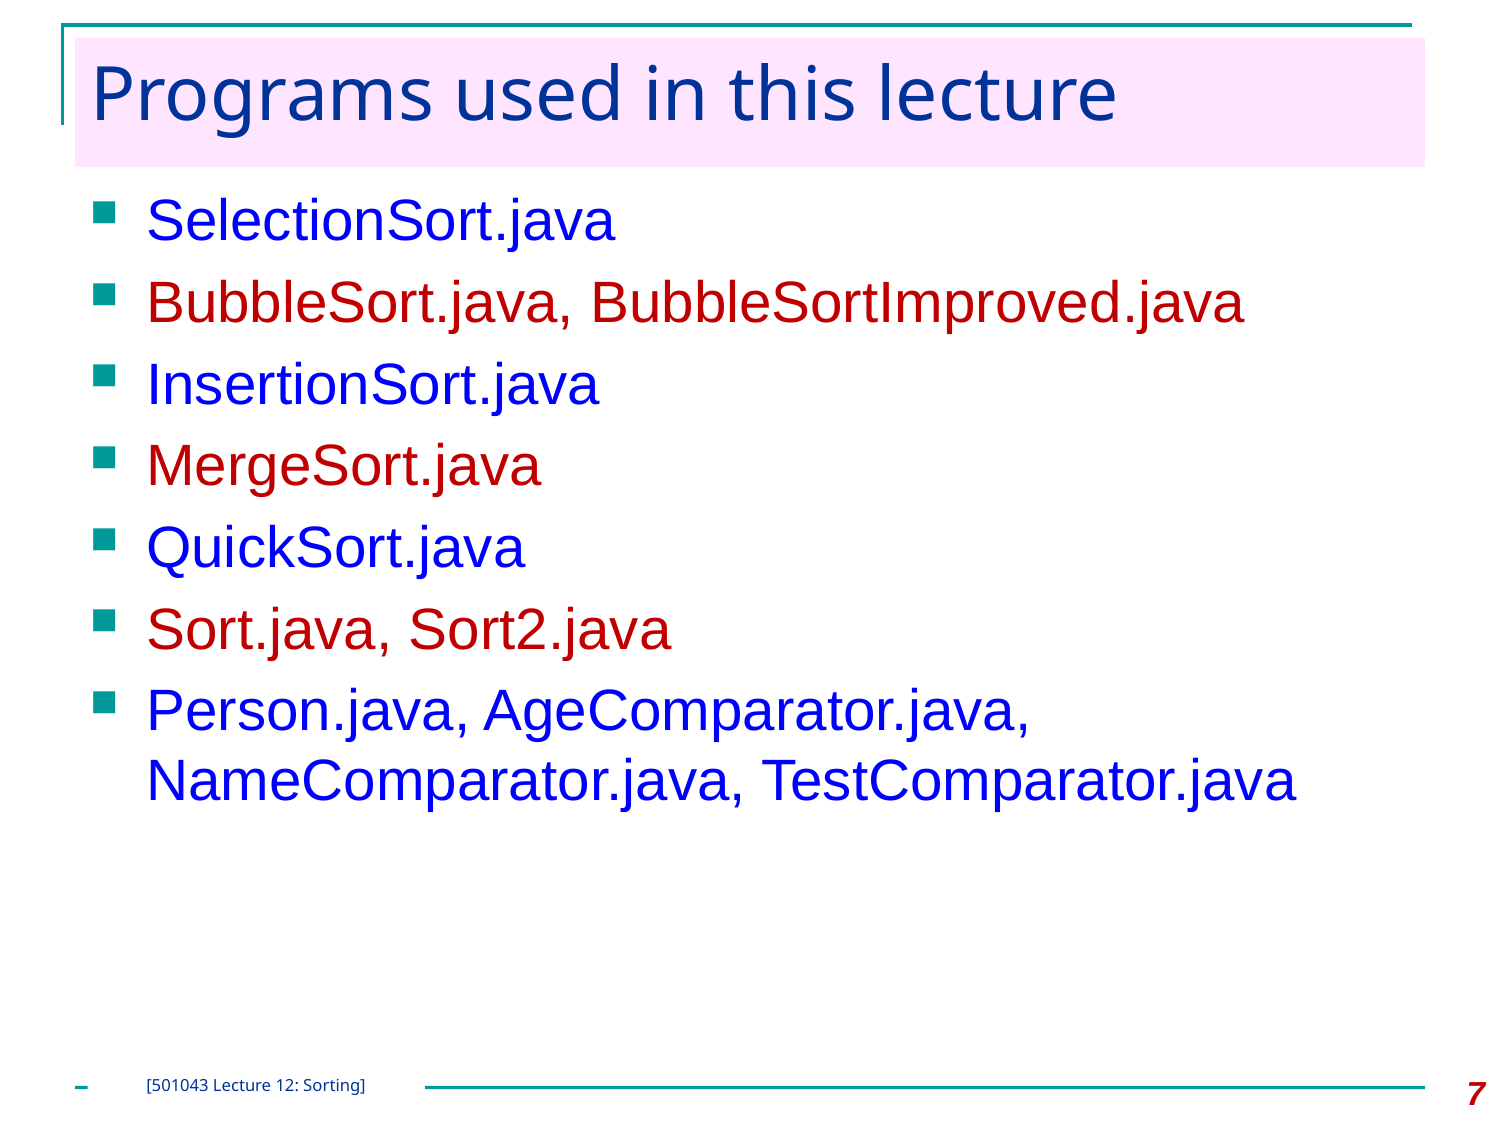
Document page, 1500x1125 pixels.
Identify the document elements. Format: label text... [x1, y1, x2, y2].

title Programs used in this lecture [74, 37, 1426, 168]
text_box [501043 Lecture 12: Sorting] [87, 1074, 425, 1100]
list SelectionSort.java BubbleSort.java, BubbleSortImproved.java InsertionSort.java MergeSort.java QuickSort.java Sort.java, Sort2.java Person.java, AgeComparator.java, NameComparator.java, TestComparator.java [74, 174, 1426, 1013]
slide_number 7 [1400, 1065, 1500, 1125]
